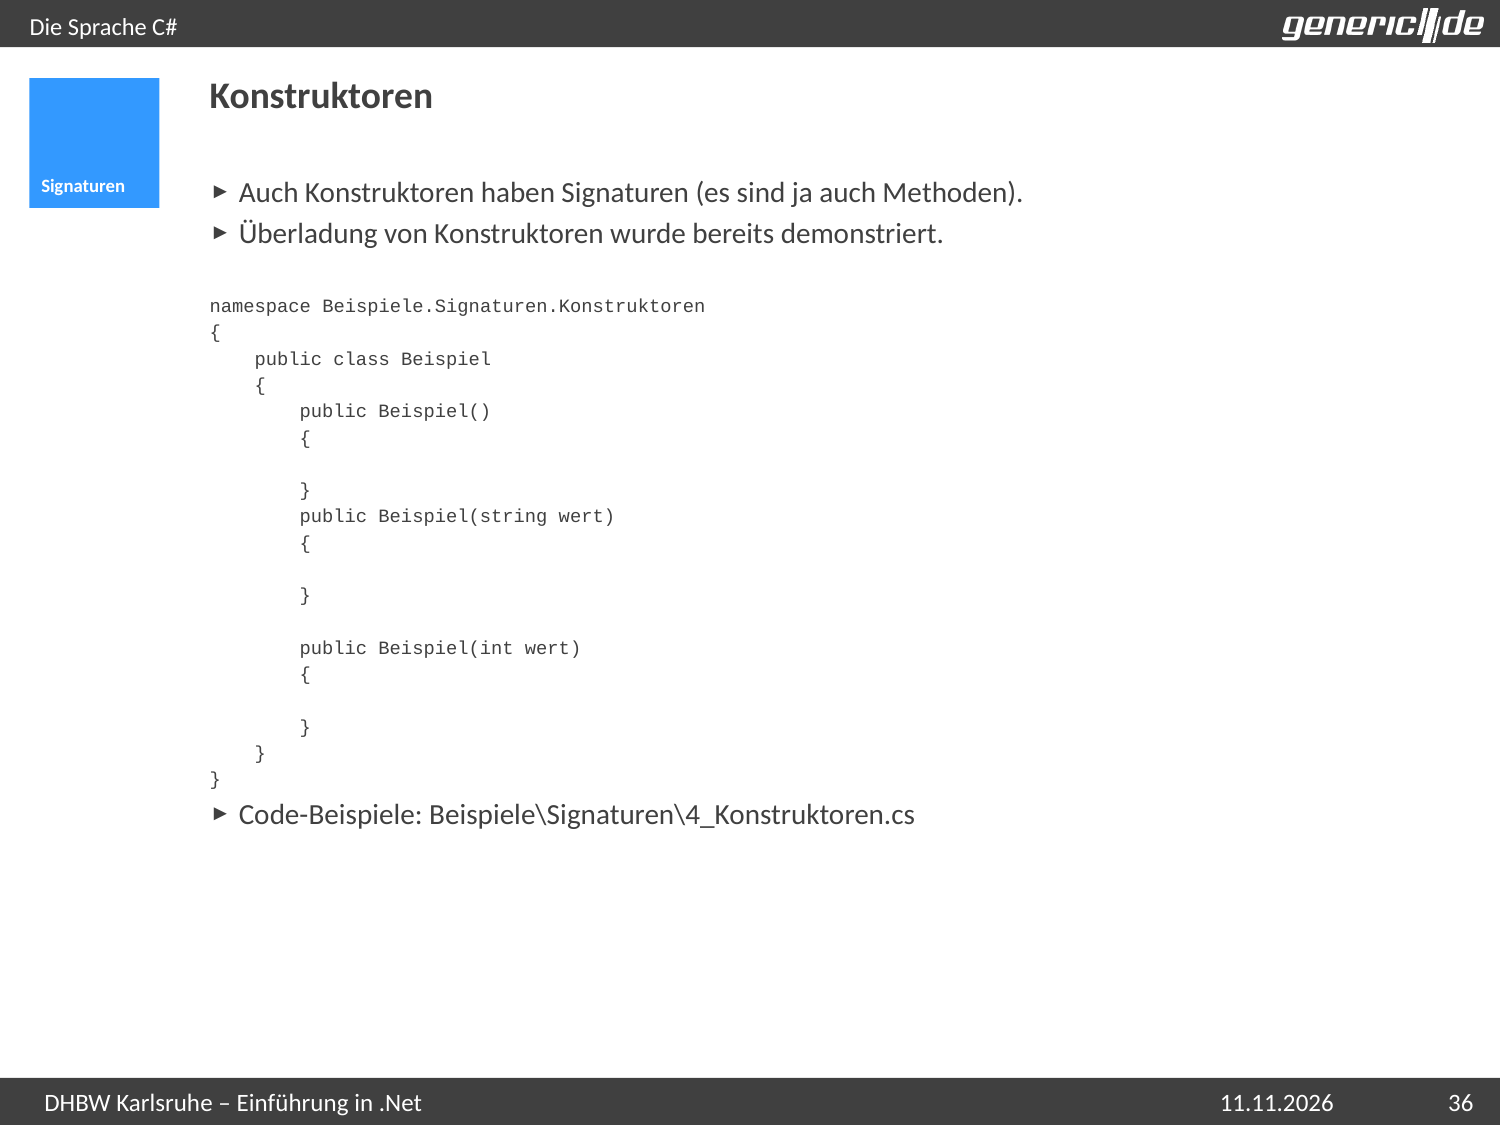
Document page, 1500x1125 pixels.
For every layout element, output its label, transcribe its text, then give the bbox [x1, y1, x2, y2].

slide_number 36 [1384, 1077, 1489, 1125]
footer DHBW Karlsruhe – Einführung in .Net [0, 1077, 1199, 1125]
list Auch Konstruktoren haben Signaturen (es sind ja auch Methoden). Überladung von Konstruktoren wurde bereits demonstriert. namespace Beispiele.Signaturen.Konstruktoren { public class Beispiel { public Beispiel() { } public Beispiel(string wert) { } public Beispiel(int wert) { } } } Code-Beispiele: Beispiele\Signaturen\4_Konstruktoren.cs [194, 125, 1483, 1059]
picture [1282, 8, 1484, 43]
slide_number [1204, 1077, 1359, 1125]
list Konstruktoren [194, 64, 1093, 124]
title Die Sprache C# [0, 3, 1282, 48]
list Signaturen [29, 116, 160, 209]
